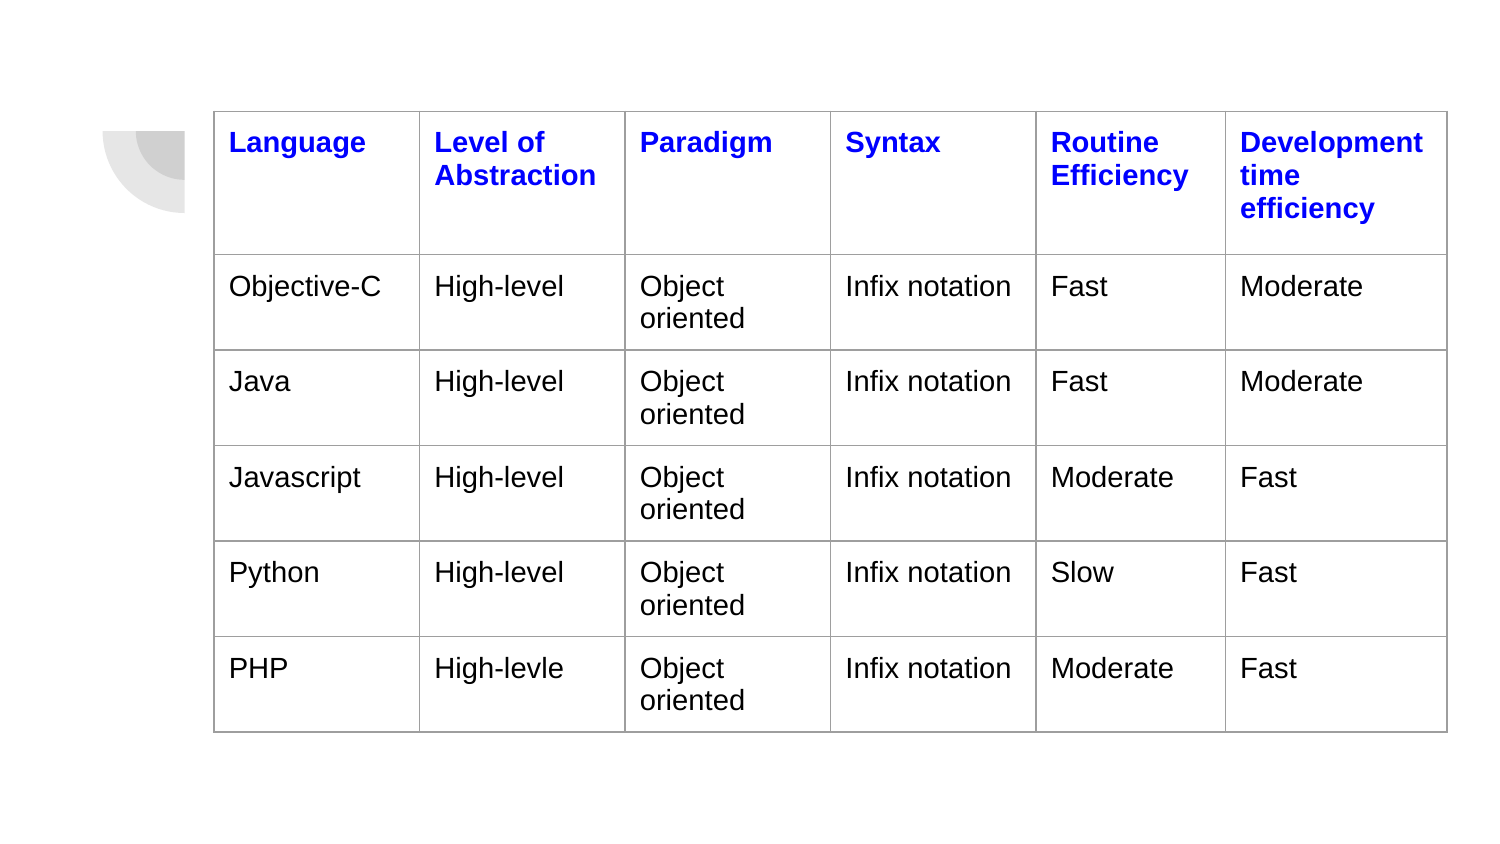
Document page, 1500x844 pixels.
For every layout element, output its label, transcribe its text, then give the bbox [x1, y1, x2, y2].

table_cell Objective-C [215, 255, 419, 349]
table_cell Java [215, 351, 419, 445]
table_cell High-levle [420, 637, 624, 731]
table_header Development time efficiency [1226, 112, 1446, 254]
table_cell Slow [1037, 542, 1225, 636]
table_cell Object oriented [626, 542, 830, 636]
table_cell Fast [1037, 255, 1225, 349]
table_cell Object oriented [626, 446, 830, 540]
table_cell Moderate [1226, 255, 1446, 349]
table_cell Object oriented [626, 255, 830, 349]
table_cell Object oriented [626, 351, 830, 445]
table_cell High-level [420, 542, 624, 636]
table_cell Fast [1037, 351, 1225, 445]
table_cell Infix notation [831, 255, 1035, 349]
table_cell Infix notation [831, 351, 1035, 445]
table_header Routine Efficiency [1037, 112, 1225, 254]
table_cell High-level [420, 351, 624, 445]
table_cell Fast [1226, 542, 1446, 636]
table_cell Python [215, 542, 419, 636]
table_cell Moderate [1037, 446, 1225, 540]
table_cell High-level [420, 255, 624, 349]
table_cell Fast [1226, 637, 1446, 731]
table_cell Fast [1226, 446, 1446, 540]
table_cell Object oriented [626, 637, 830, 731]
table_cell High-level [420, 446, 624, 540]
table_cell Javascript [215, 446, 419, 540]
table_cell Moderate [1226, 351, 1446, 445]
table_header Level of Abstraction [420, 112, 624, 254]
table_header Syntax [831, 112, 1035, 254]
table_cell Moderate [1037, 637, 1225, 731]
table_header Paradigm [626, 112, 830, 254]
table_cell Infix notation [831, 446, 1035, 540]
table_cell Infix notation [831, 637, 1035, 731]
table_cell Infix notation [831, 542, 1035, 636]
table_cell PHP [215, 637, 419, 731]
table_header Language [215, 112, 419, 254]
